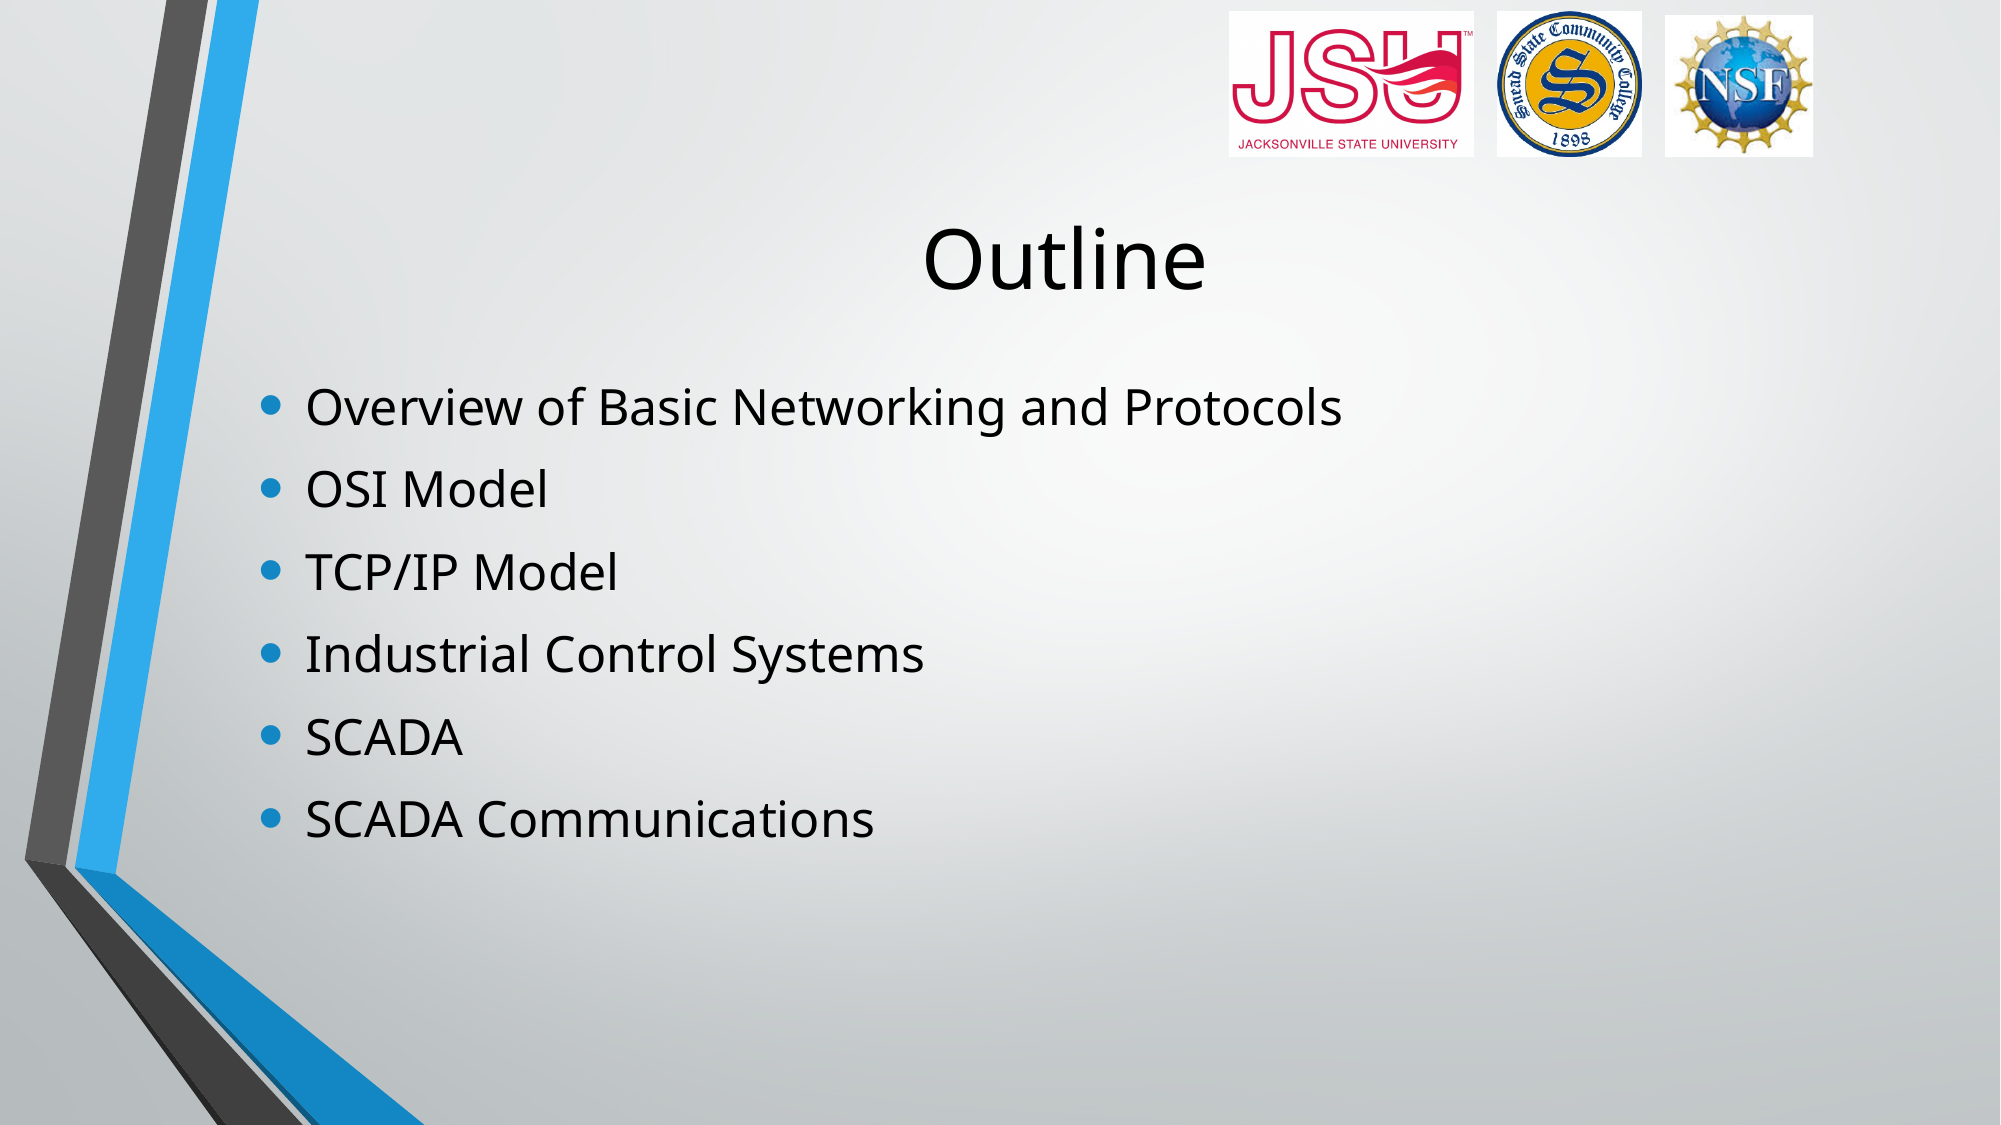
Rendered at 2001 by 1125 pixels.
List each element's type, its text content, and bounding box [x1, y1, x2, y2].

list Overview of Basic Networking and Protocols OSI Model TCP/IP Model Industrial Control Systems SCADA SCADA Communications [243, 437, 1887, 950]
picture [1665, 15, 1814, 112]
picture [1229, 11, 1474, 112]
title Outline [243, 112, 1887, 400]
picture [1497, 11, 1642, 112]
